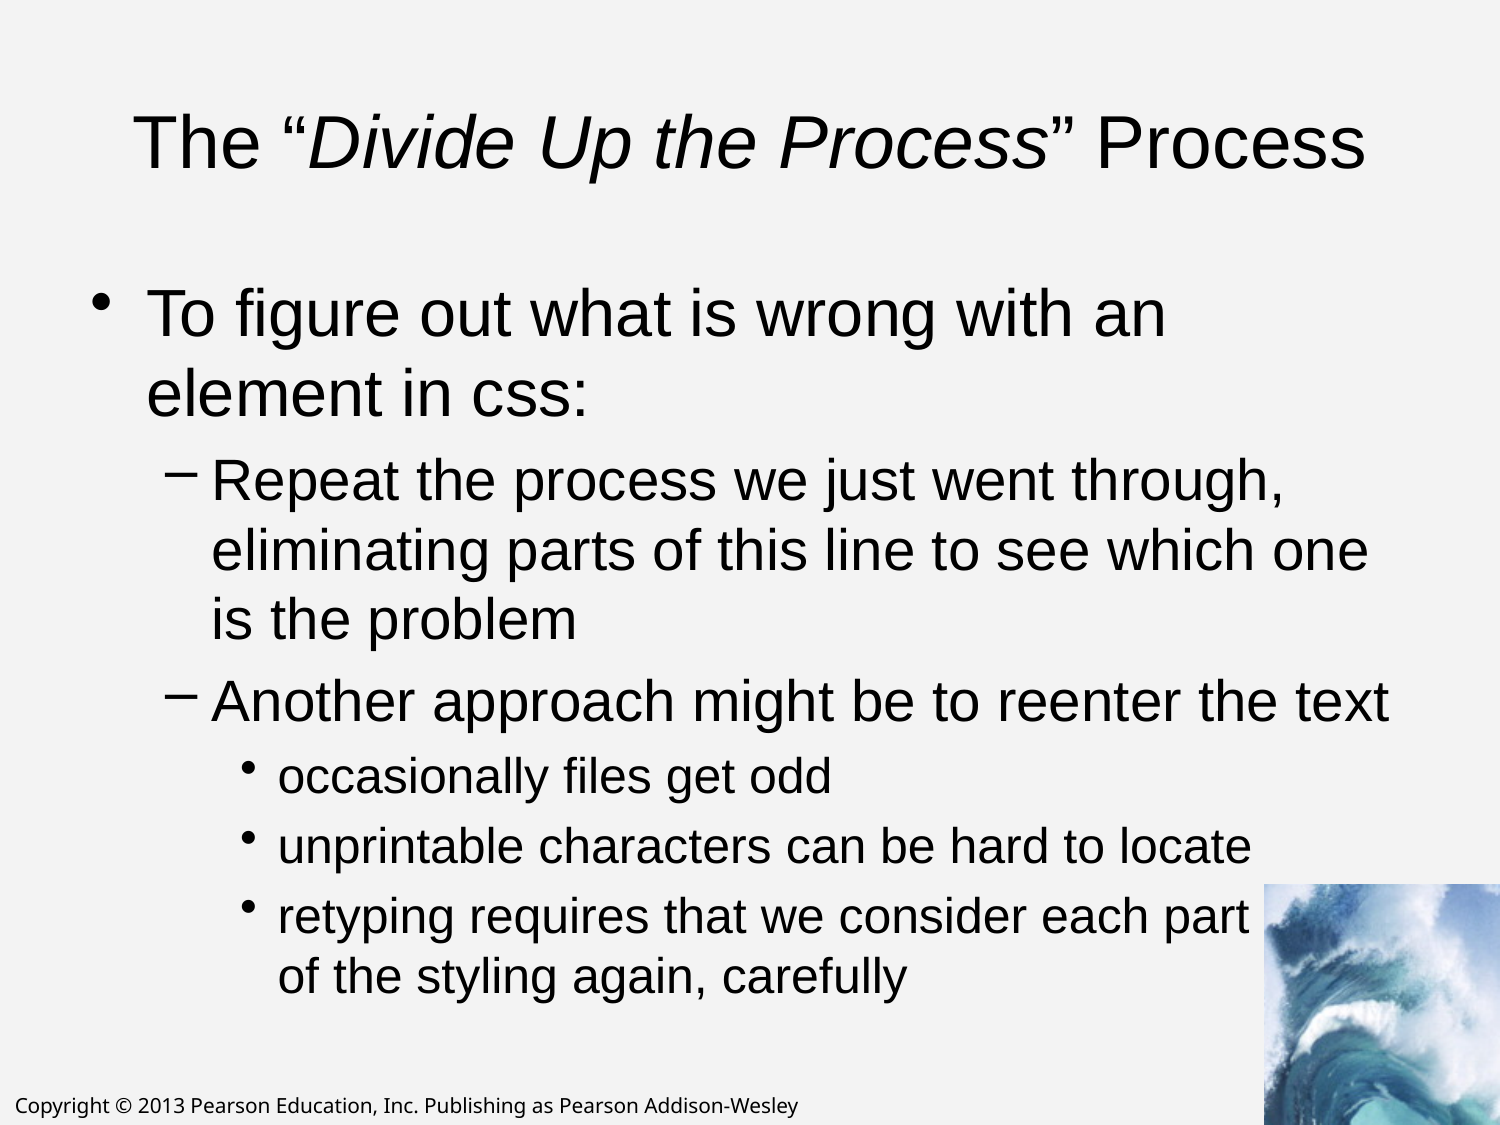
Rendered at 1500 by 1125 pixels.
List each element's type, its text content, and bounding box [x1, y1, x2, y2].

picture [1264, 884, 1500, 1125]
list To figure out what is wrong with an element in css: Repeat the process we just went through, eliminating parts of this line to see which one is the problem Another approach might be to reenter the text occasionally files get odd unprintable characters can be hard to locate retyping requires that we consider each part of the styling again, carefully [74, 262, 1426, 1006]
title The “Divide Up the Process” Process [74, 44, 1426, 233]
